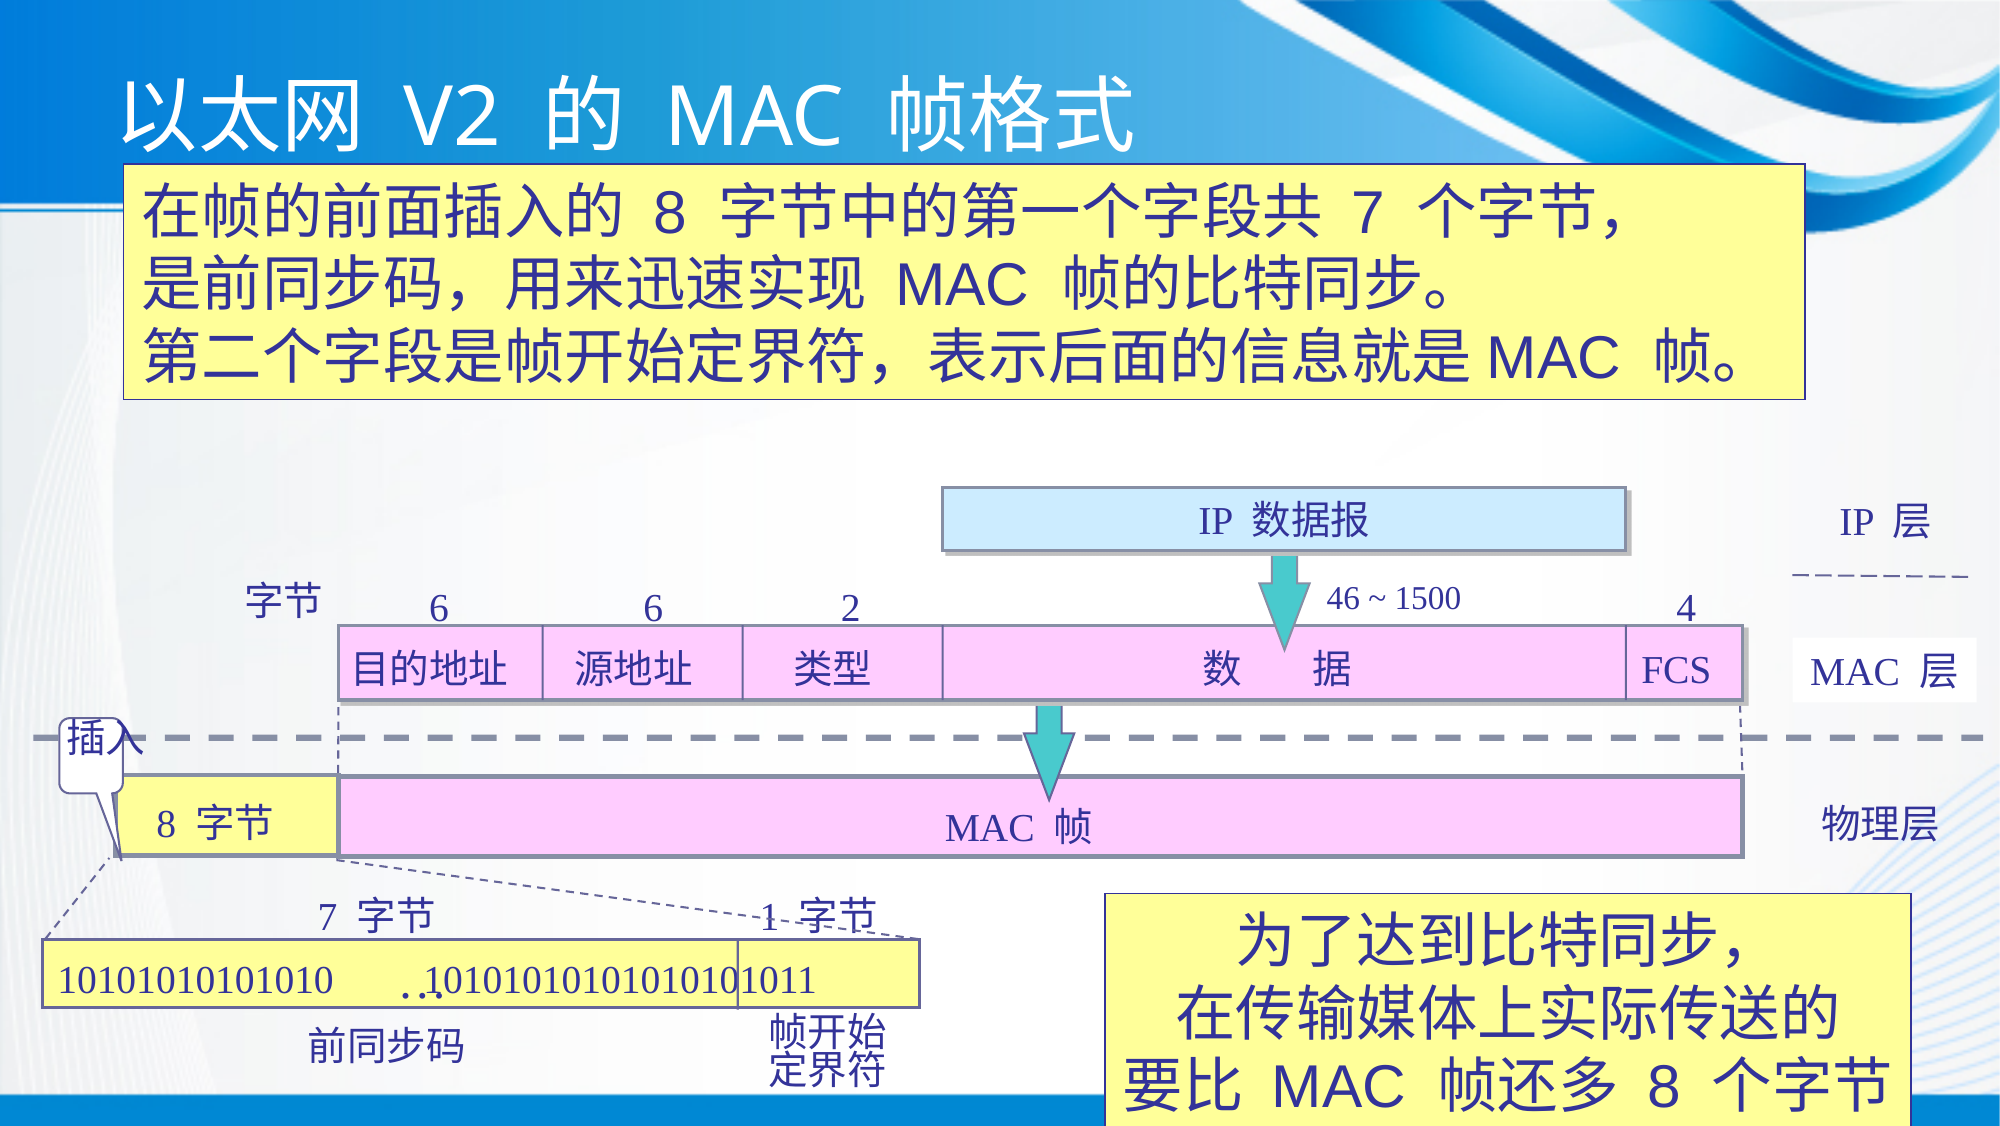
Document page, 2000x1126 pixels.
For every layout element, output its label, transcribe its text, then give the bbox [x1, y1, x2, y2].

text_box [228, 568, 1743, 801]
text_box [38, 705, 920, 1101]
text_box 在帧的前面插入的 8 字节中的第一个字段共 7 个字节， 是前同步码，用来迅速实现 MAC 帧的比特同步。 第二个字段是帧开始定界符，表示后面的信息就是MAC 帧。 [123, 164, 1805, 400]
text_box IP 层 [1821, 487, 1950, 553]
text_box 为了达到比特同步， 在传输媒体上实际传送的 要比 MAC 帧还多 8 个字节 [1104, 893, 1912, 1126]
picture [0, 0, 2000, 1126]
text_box MAC 层 [1792, 637, 1977, 703]
title 以太网 V2 的 MAC 帧格式 [99, 45, 1900, 180]
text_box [942, 487, 1626, 651]
text_box [1112, 807, 1743, 857]
text_box 物理层 [1803, 789, 1958, 855]
text_box MAC 帧 [927, 809, 1112, 859]
